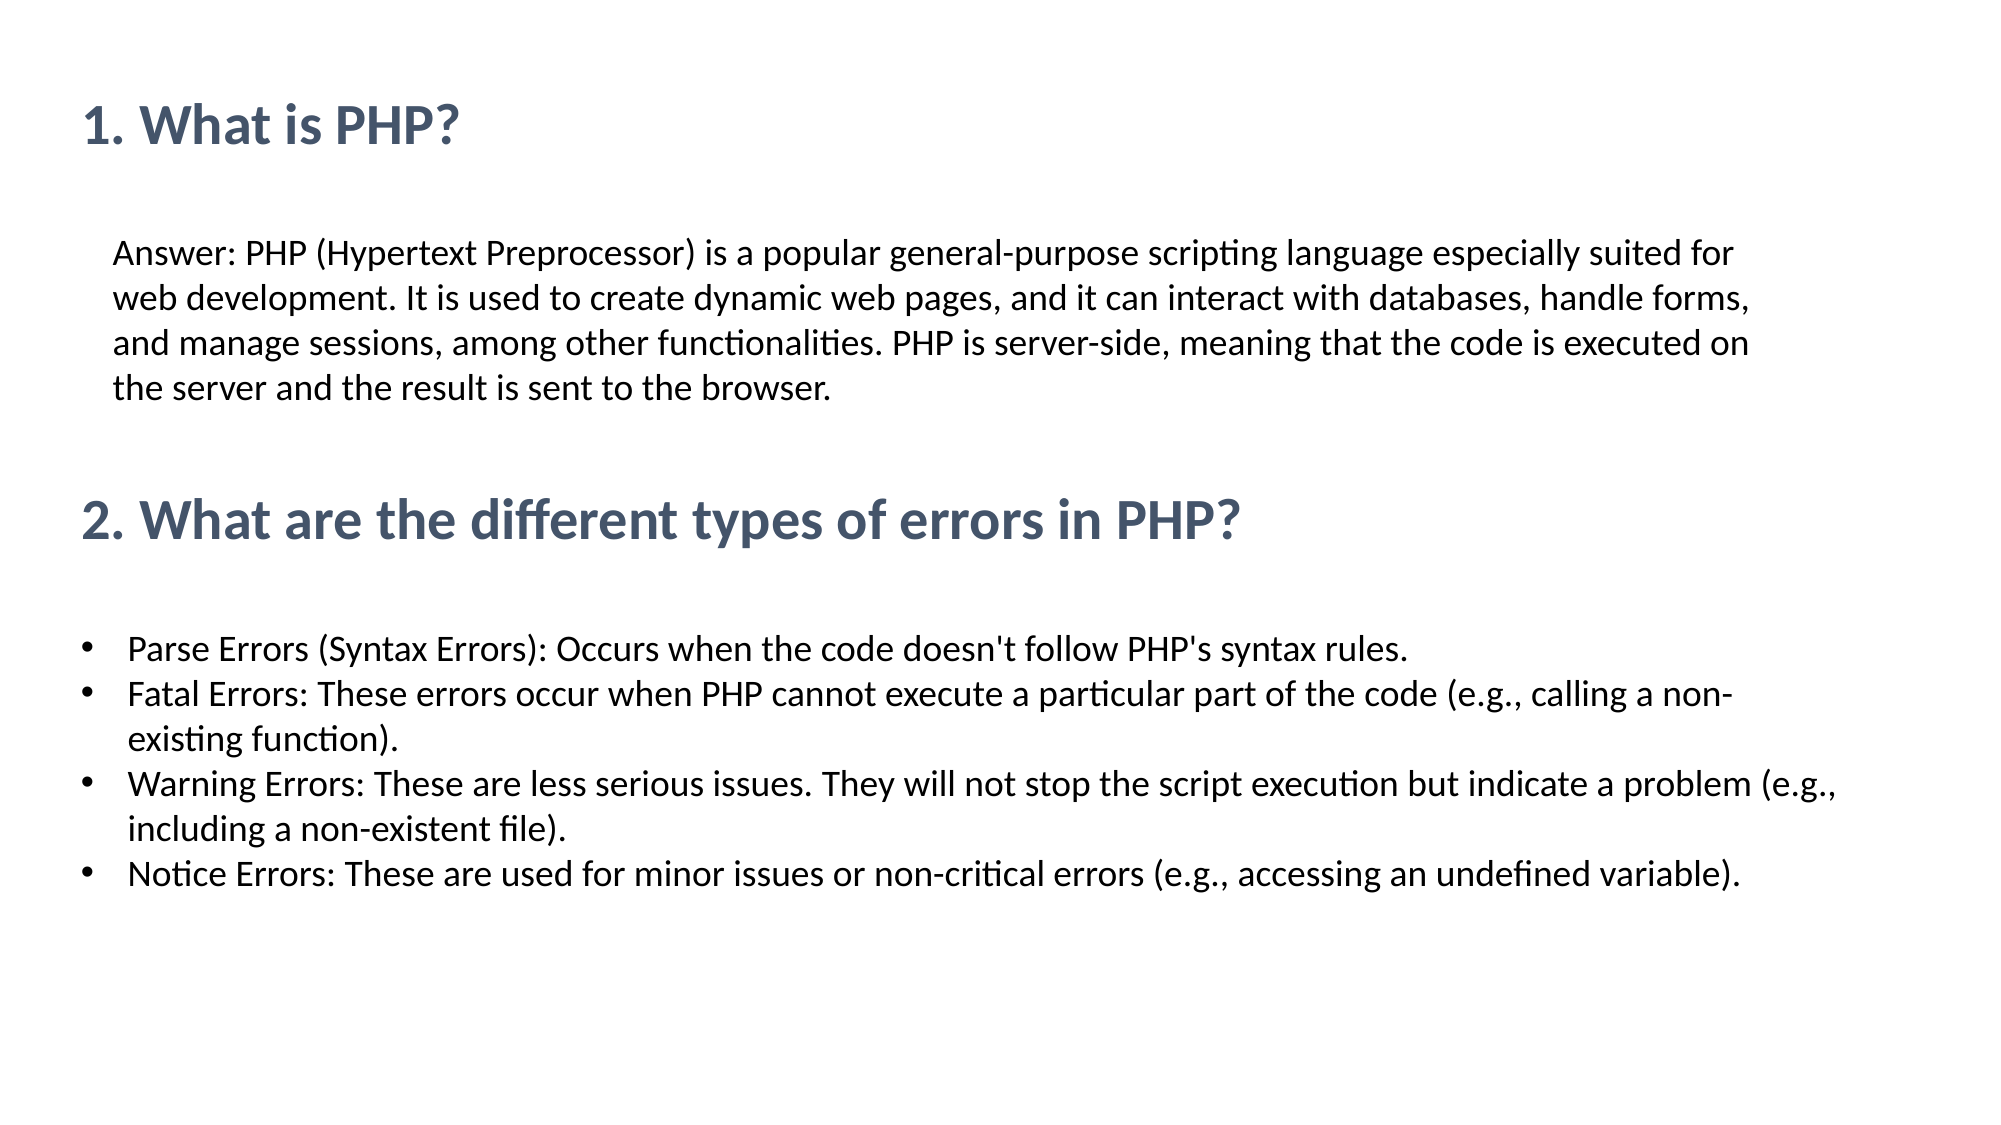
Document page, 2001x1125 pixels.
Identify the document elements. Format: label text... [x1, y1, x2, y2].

text_box 1. What is PHP? [66, 78, 1929, 164]
text_box Answer: PHP (Hypertext Preprocessor) is a popular general-purpose scripting language especially suited for web development. It is used to create dynamic web pages, and it can interact with databases, handle forms, and manage sessions, among other functionalities. PHP is server-side, meaning that the code is executed on the server and the result is sent to the browser. [97, 220, 1810, 416]
text_box Parse Errors (Syntax Errors): Occurs when the code doesn't follow PHP's syntax rules. Fatal Errors: These errors occur when PHP cannot execute a particular part of the code (e.g., calling a non-existing function). Warning Errors: These are less serious issues. They will not stop the script execution but indicate a problem (e.g., including a non-existent file). Notice Errors: These are used for minor issues or non-critical errors (e.g., accessing an undefined variable). [66, 571, 1861, 901]
text_box 2. What are the different types of errors in PHP? [66, 473, 1929, 559]
